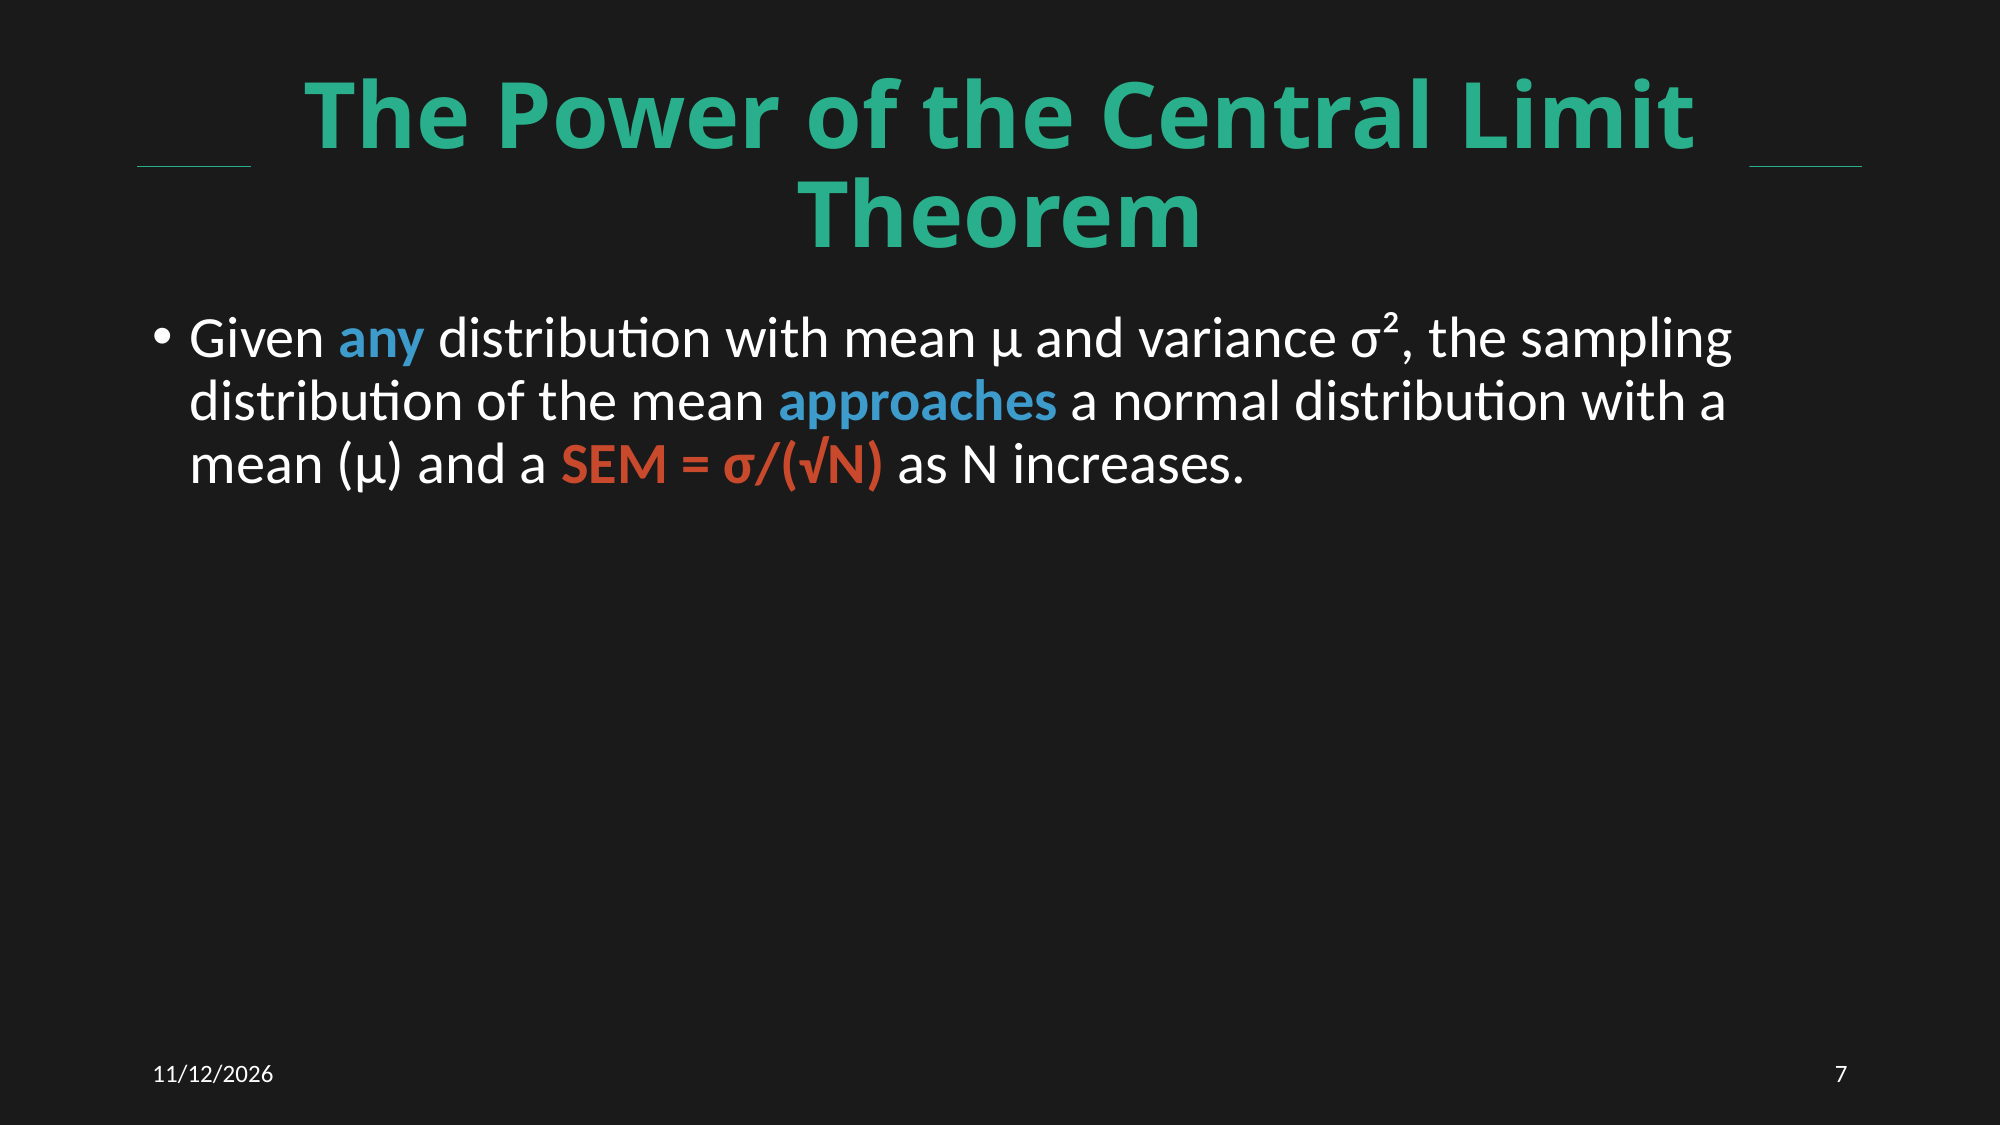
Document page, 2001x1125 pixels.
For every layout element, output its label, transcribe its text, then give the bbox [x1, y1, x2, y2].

list Given any distribution with mean μ and variance σ², the sampling distribution of the mean approaches a normal distribution with a mean (μ) and a SEM = σ/(√N) as N increases. [137, 299, 1863, 526]
title The Power of the Central Limit Theorem [251, 59, 1750, 278]
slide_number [137, 1042, 588, 1103]
slide_number 7 [1412, 1042, 1863, 1103]
